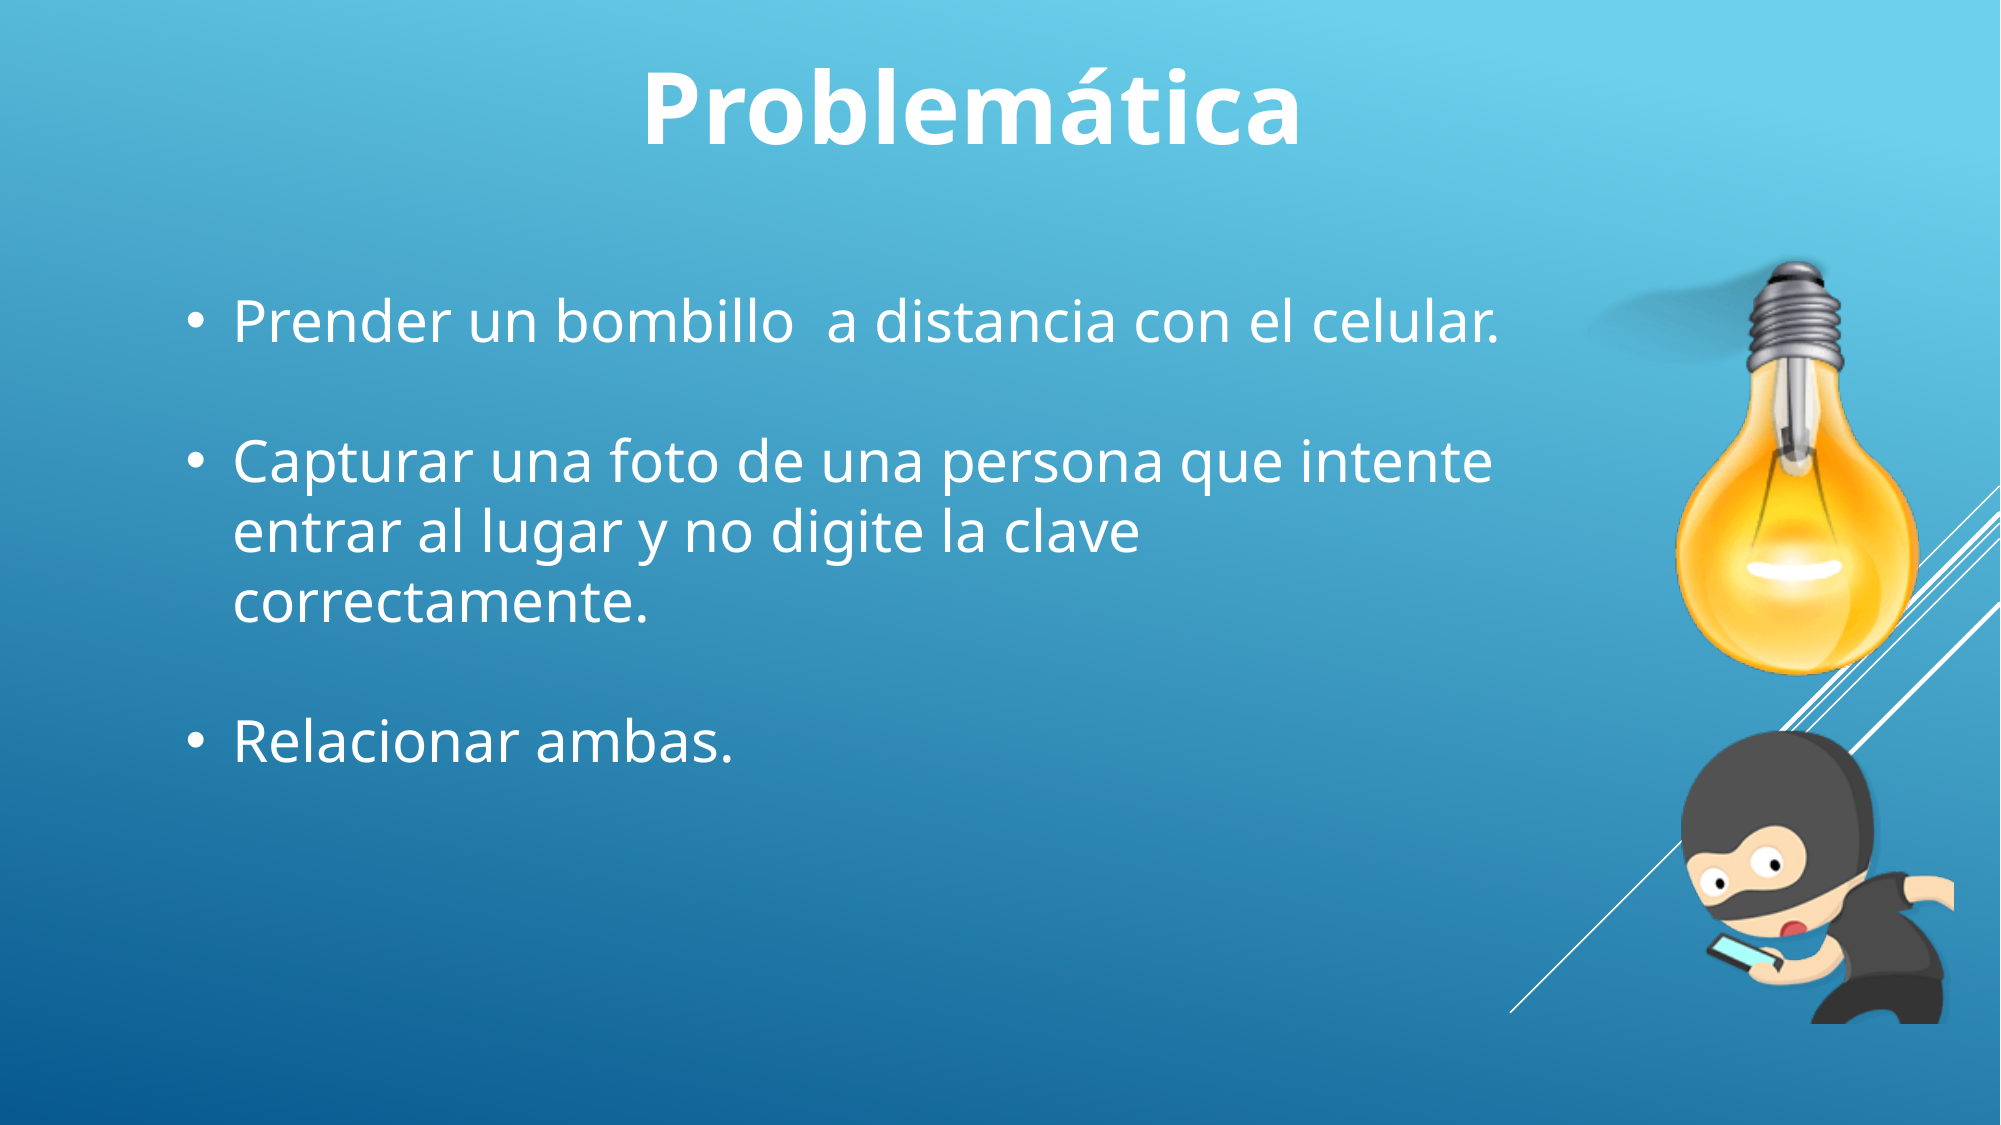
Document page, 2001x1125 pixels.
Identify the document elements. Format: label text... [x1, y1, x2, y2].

text_box Prender un bombillo a distancia con el celular. Capturar una foto de una persona que intente entrar al lugar y no digite la clave correctamente. Relacionar ambas. [170, 277, 1557, 782]
text_box Problemática [624, 37, 1403, 173]
picture [1555, 226, 2000, 1025]
